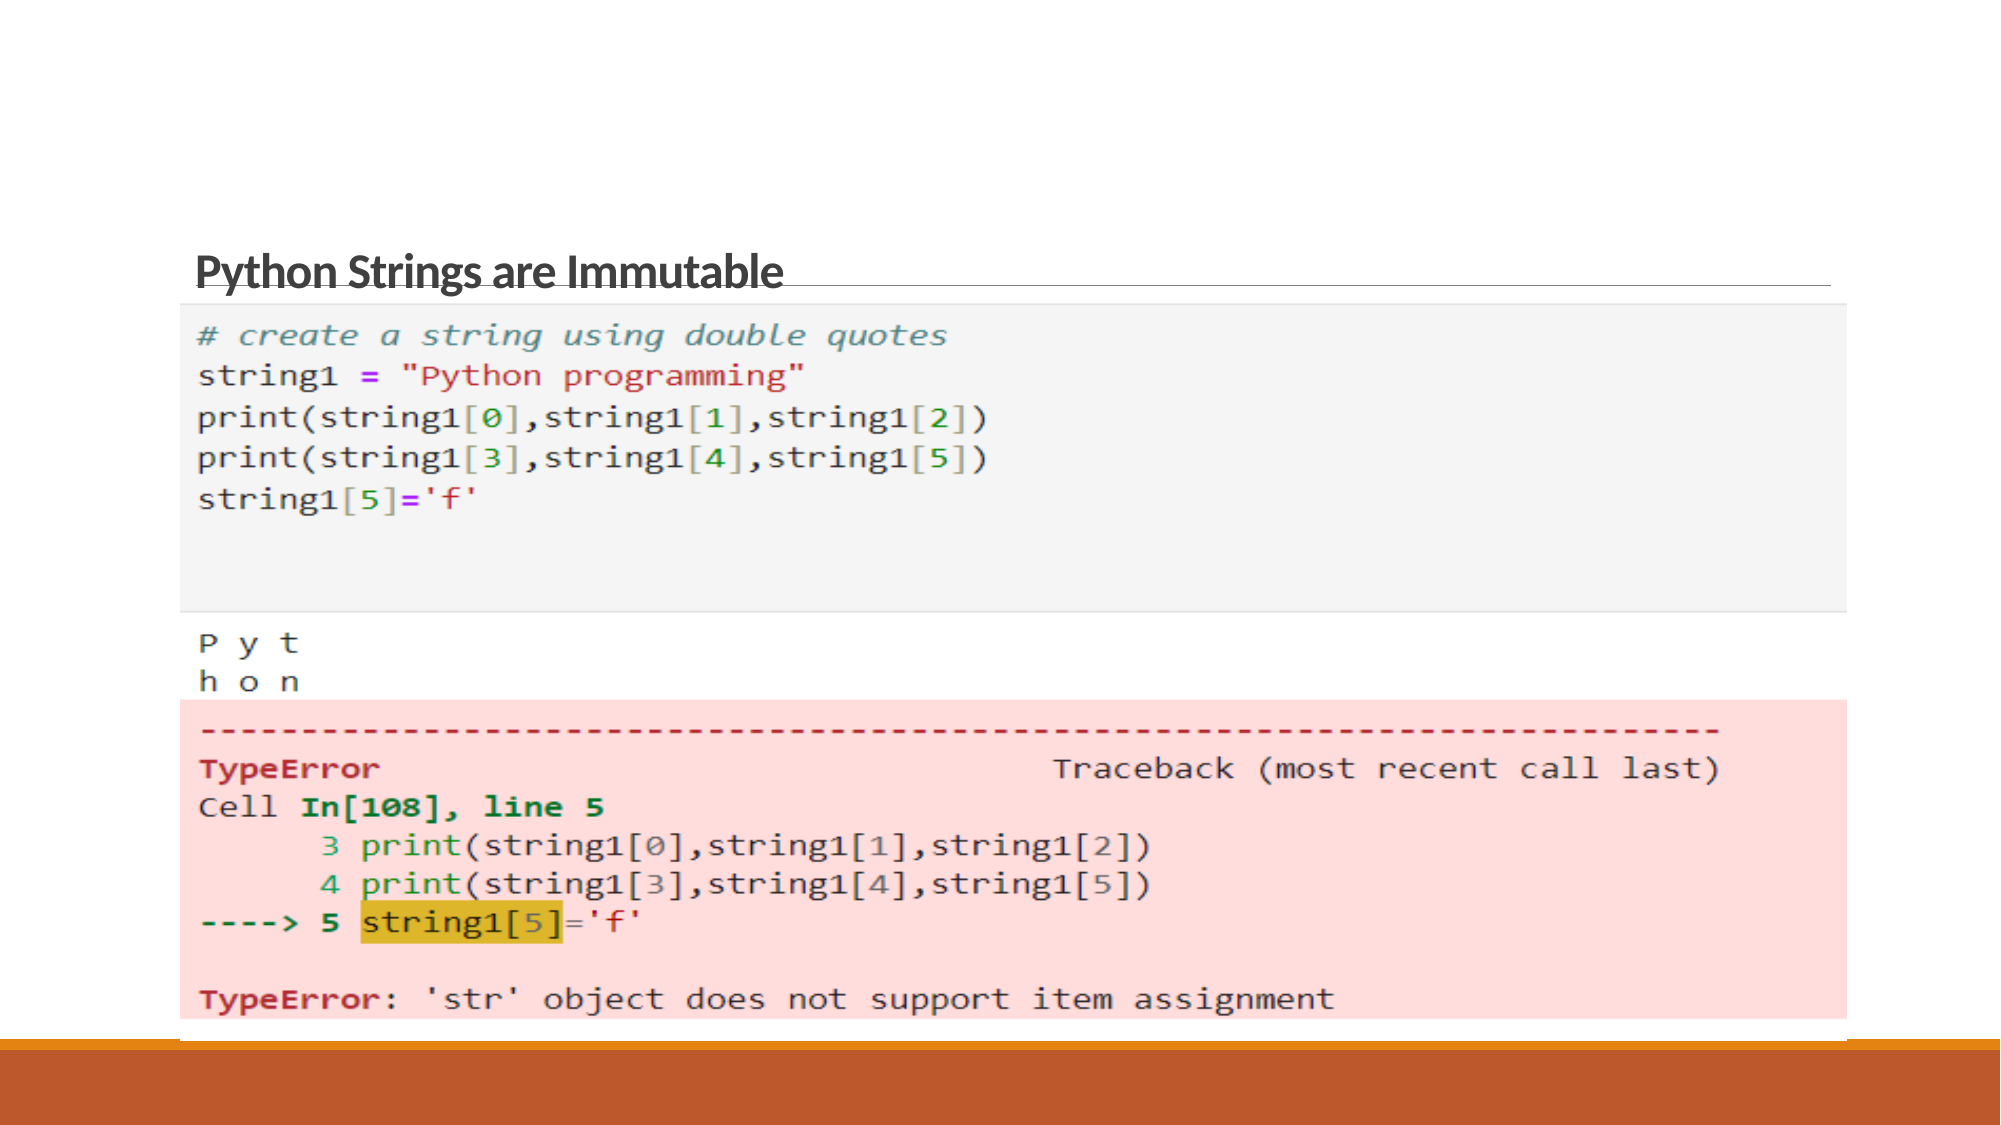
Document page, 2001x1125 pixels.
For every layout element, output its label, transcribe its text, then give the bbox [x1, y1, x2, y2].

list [179, 302, 1847, 1042]
title Python Strings are Immutable [180, 239, 1830, 299]
